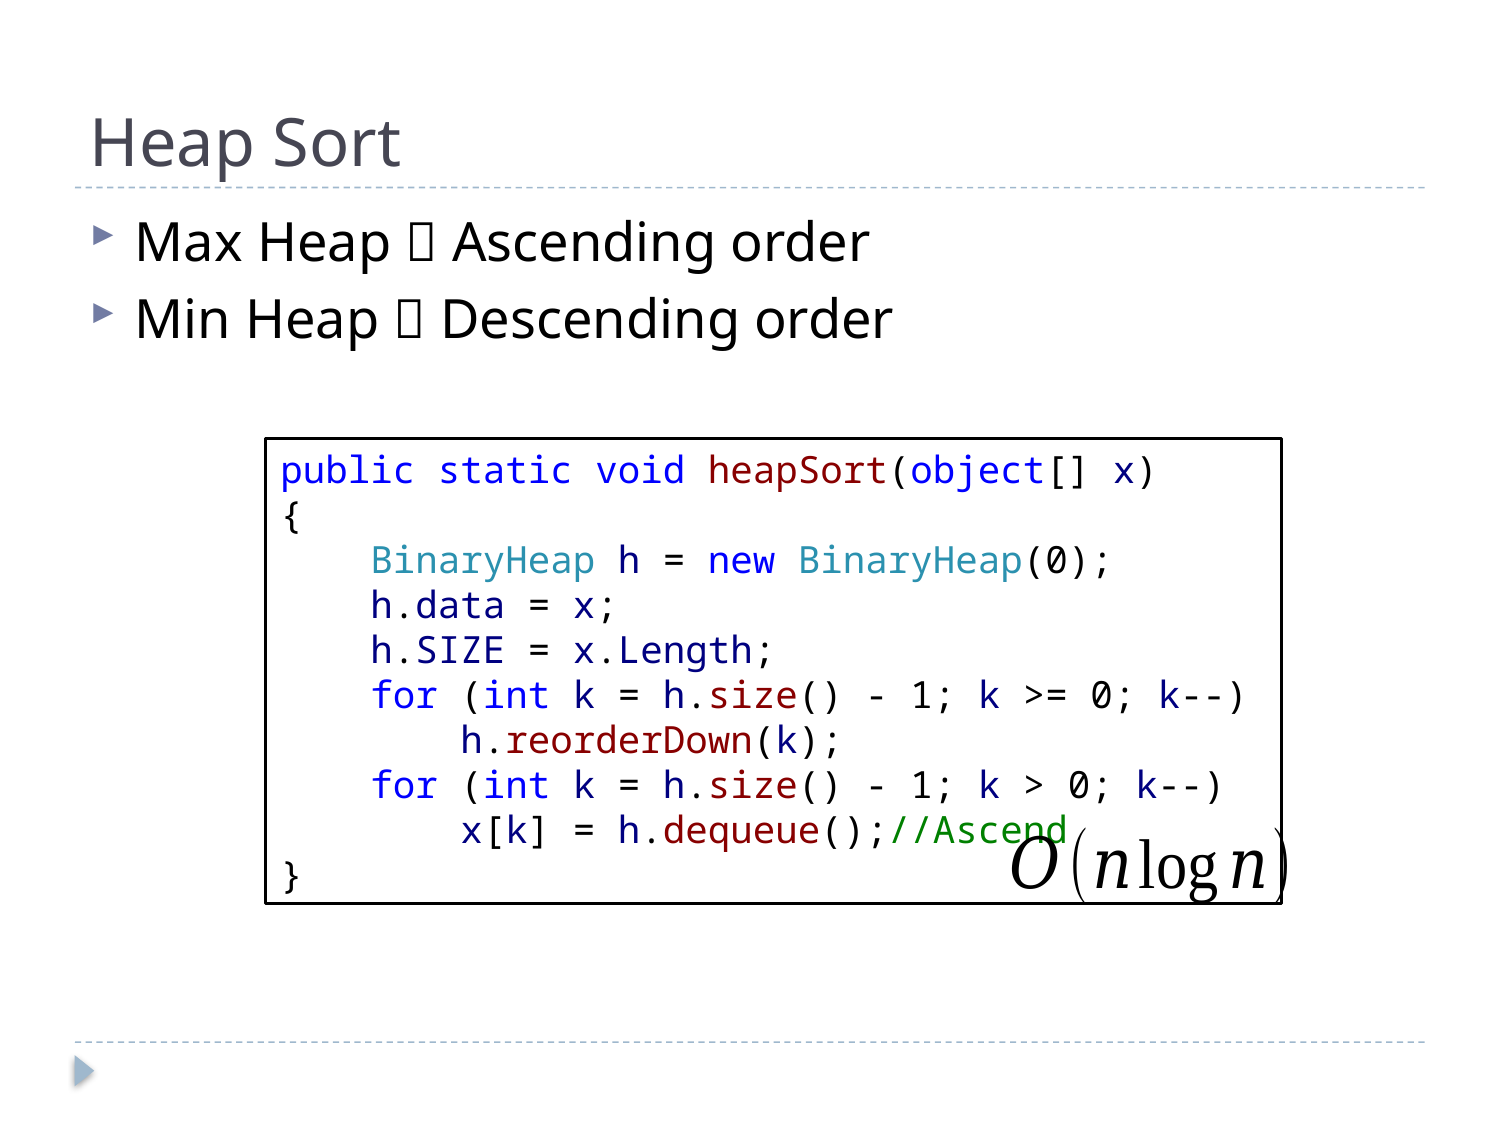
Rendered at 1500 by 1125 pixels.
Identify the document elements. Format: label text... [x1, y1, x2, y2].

title Heap Sort [75, 24, 1425, 188]
list Max Heap  Ascending order Min Heap  Descending order [75, 200, 1425, 1010]
text_box public static void heapSort(object[] x) { BinaryHeap h = new BinaryHeap(0); h.data = x; h.SIZE = x.Length; for (int k = h.size() - 1; k >= 0; k--) h.reorderDown(k); for (int k = h.size() - 1; k > 0; k--) x[k] = h.dequeue();//Ascend } [264, 437, 1283, 905]
